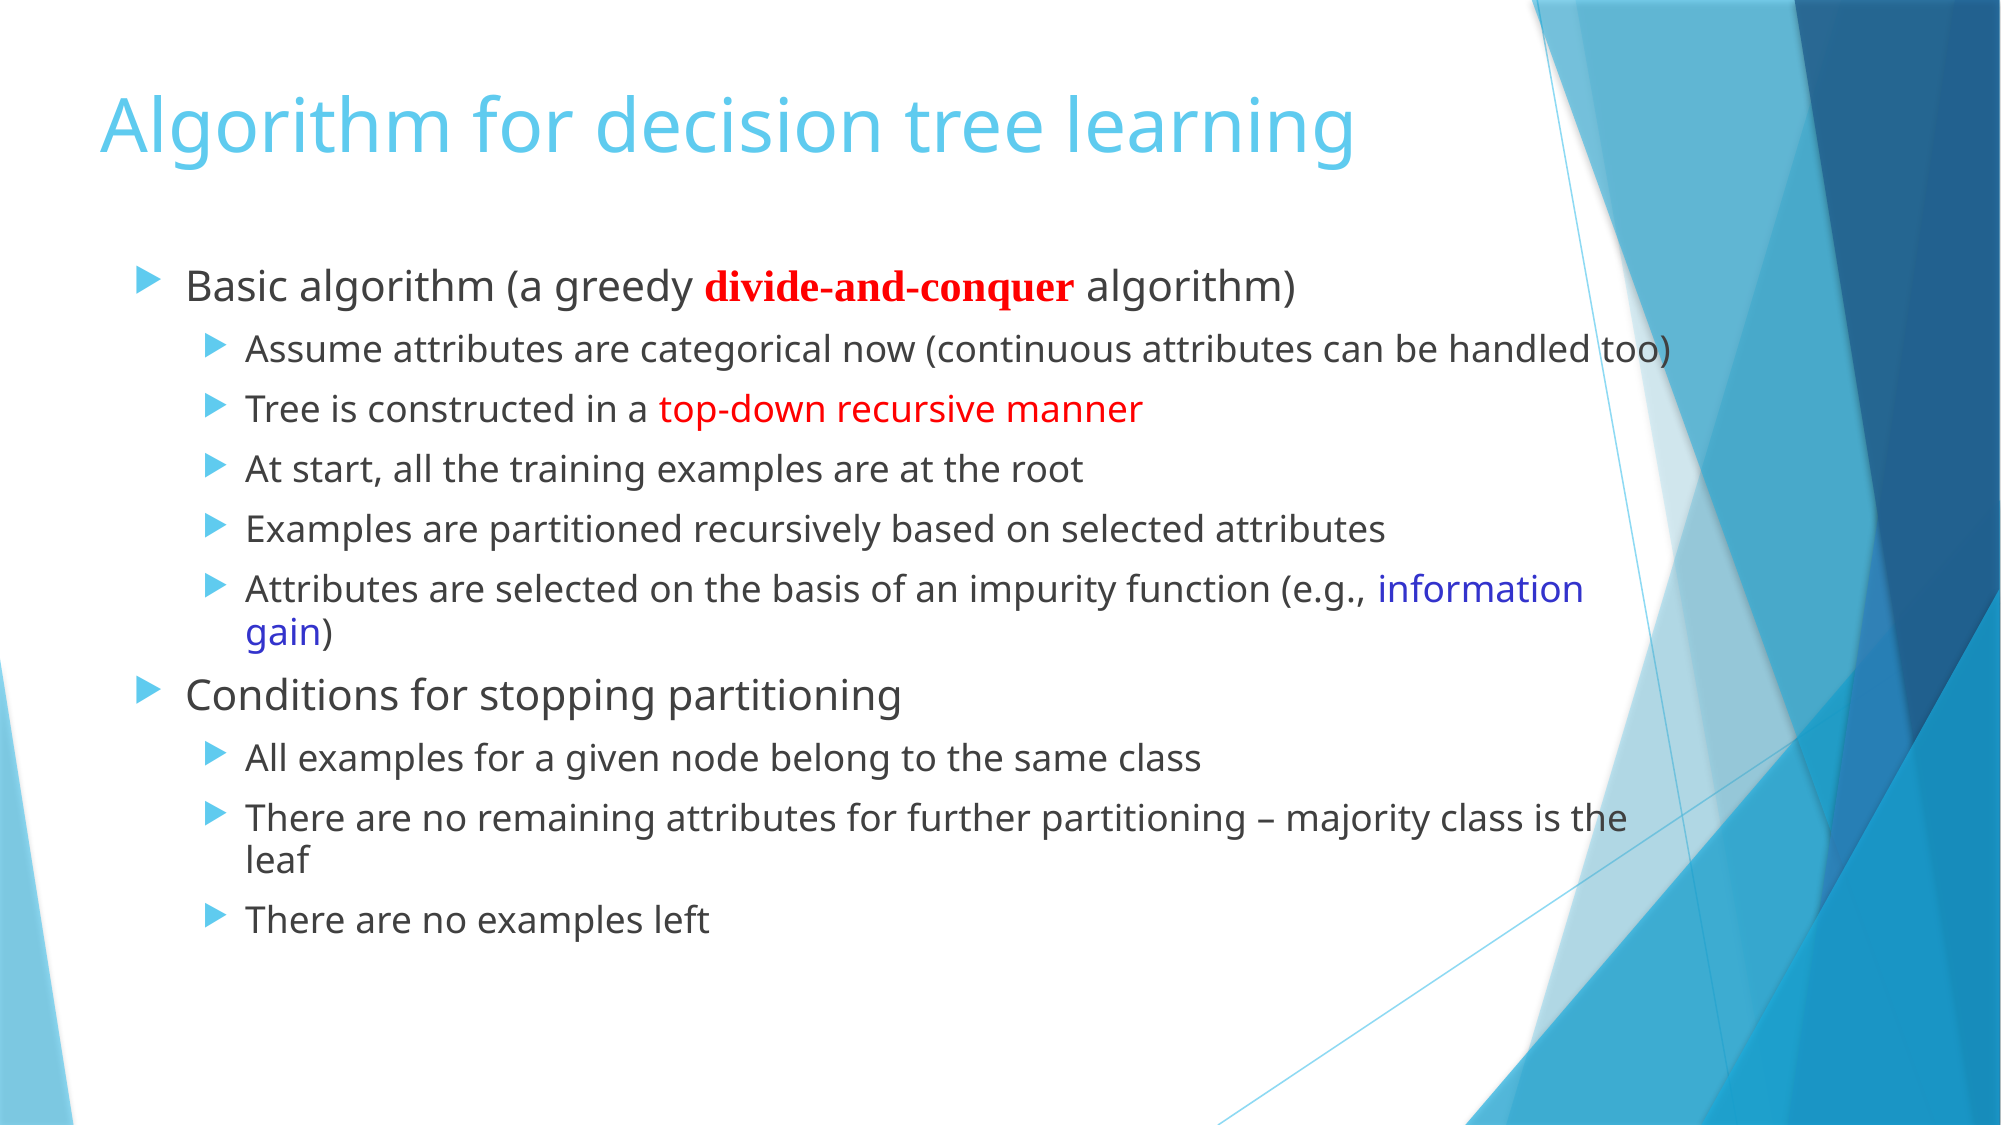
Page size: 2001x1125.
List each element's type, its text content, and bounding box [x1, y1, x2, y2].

list Basic algorithm (a greedy divide-and-conquer algorithm) Assume attributes are categorical now (continuous attributes can be handled too) Tree is constructed in a top-down recursive manner At start, all the training examples are at the root Examples are partitioned recursively based on selected attributes Attributes are selected on the basis of an impurity function (e.g., information gain) Conditions for stopping partitioning All examples for a given node belong to the same class There are no remaining attributes for further partitioning – majority class is the leaf There are no examples left [118, 253, 1688, 996]
title Algorithm for decision tree learning [85, 70, 1496, 288]
